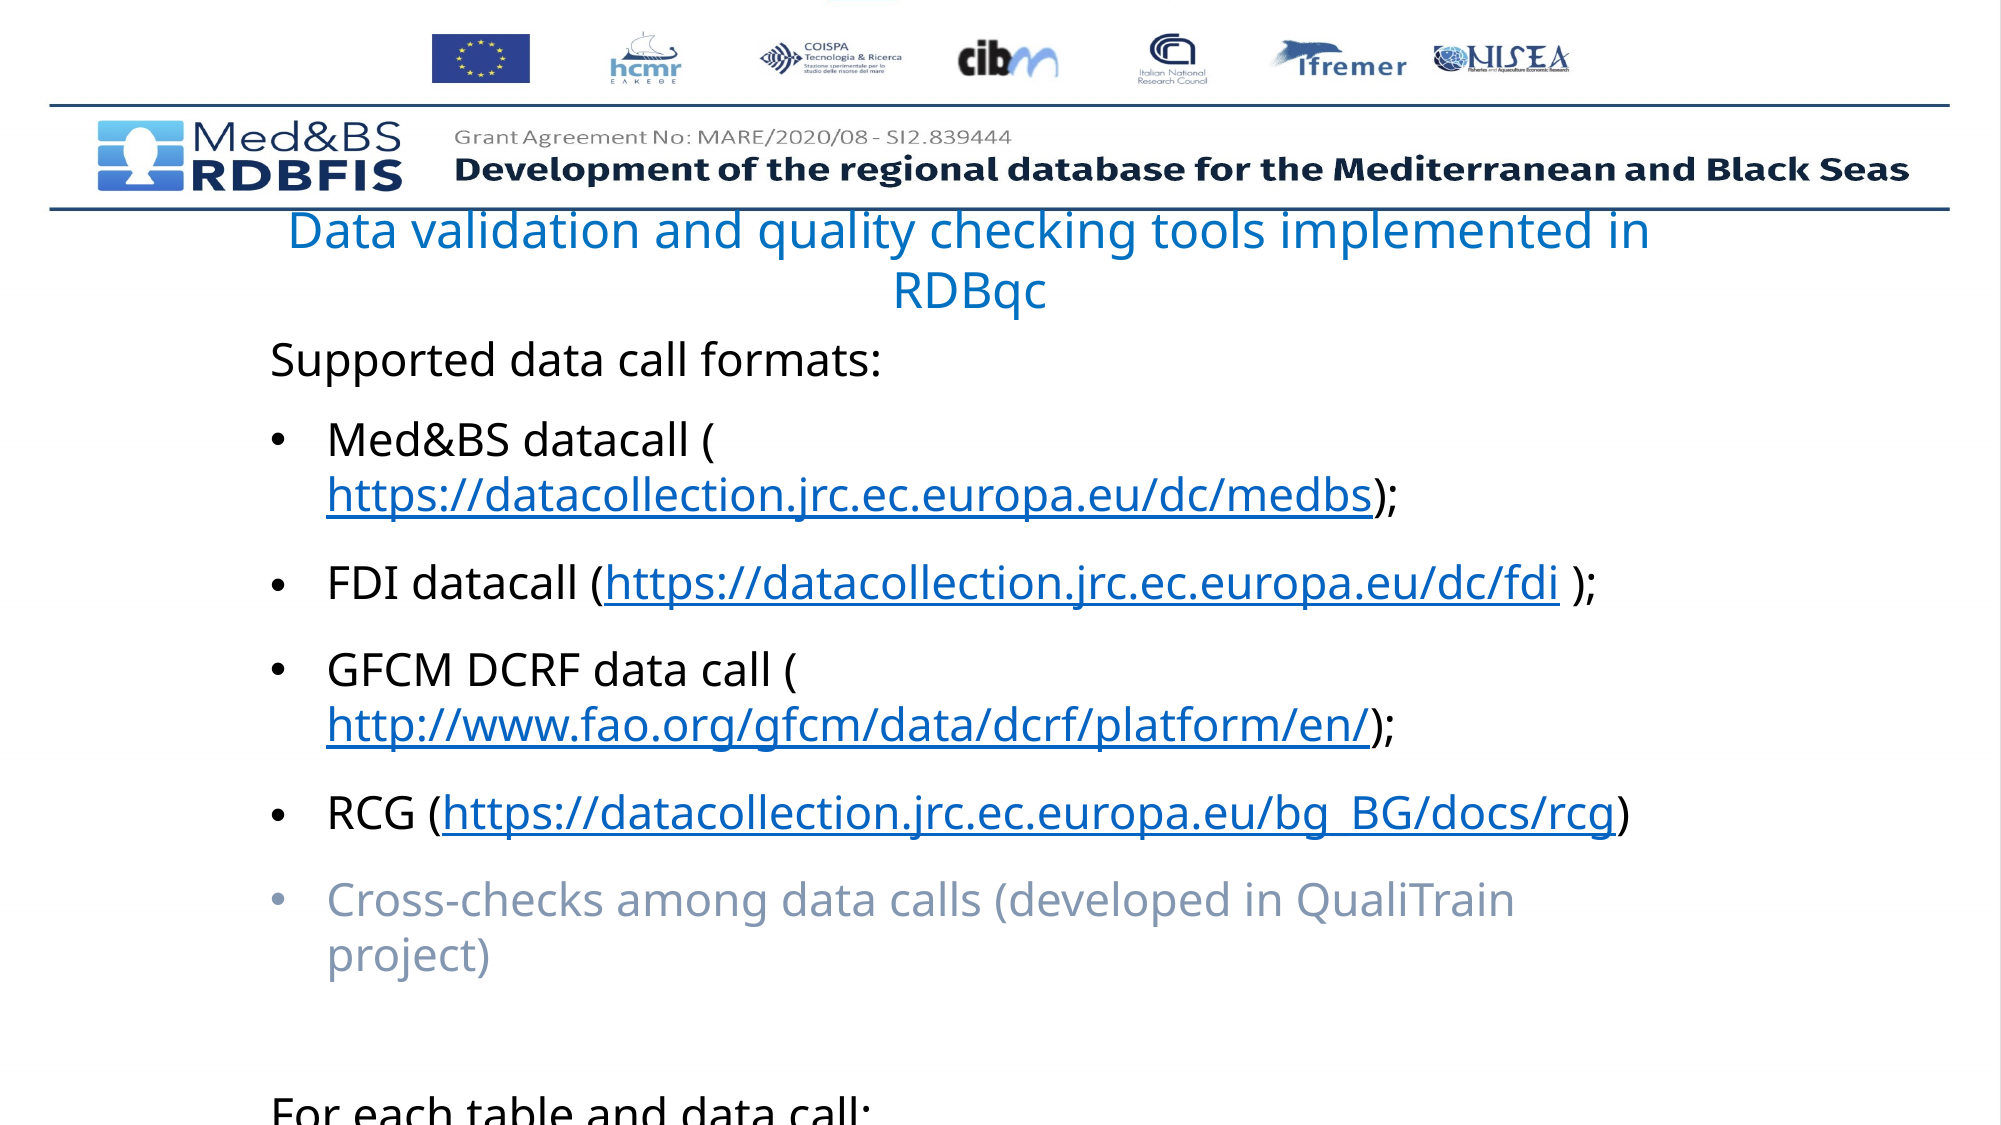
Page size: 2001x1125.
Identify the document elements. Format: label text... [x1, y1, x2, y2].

text_box Data validation and quality checking tools implemented in RDBqc Supported data call formats: Med&BS datacall (https://datacollection.jrc.ec.europa.eu/dc/medbs); FDI datacall (https://datacollection.jrc.ec.europa.eu/dc/fdi ); GFCM DCRF data call (http://www.fao.org/gfcm/data/dcrf/platform/en/); RCG (https://datacollection.jrc.ec.europa.eu/bg_BG/docs/rcg) Cross-checks among data calls (developed in QualiTrain project) For each table and data call: Syntactic and conformity checks; Data consistency quality checks. [255, 191, 1685, 1125]
picture [0, 0, 2001, 1125]
